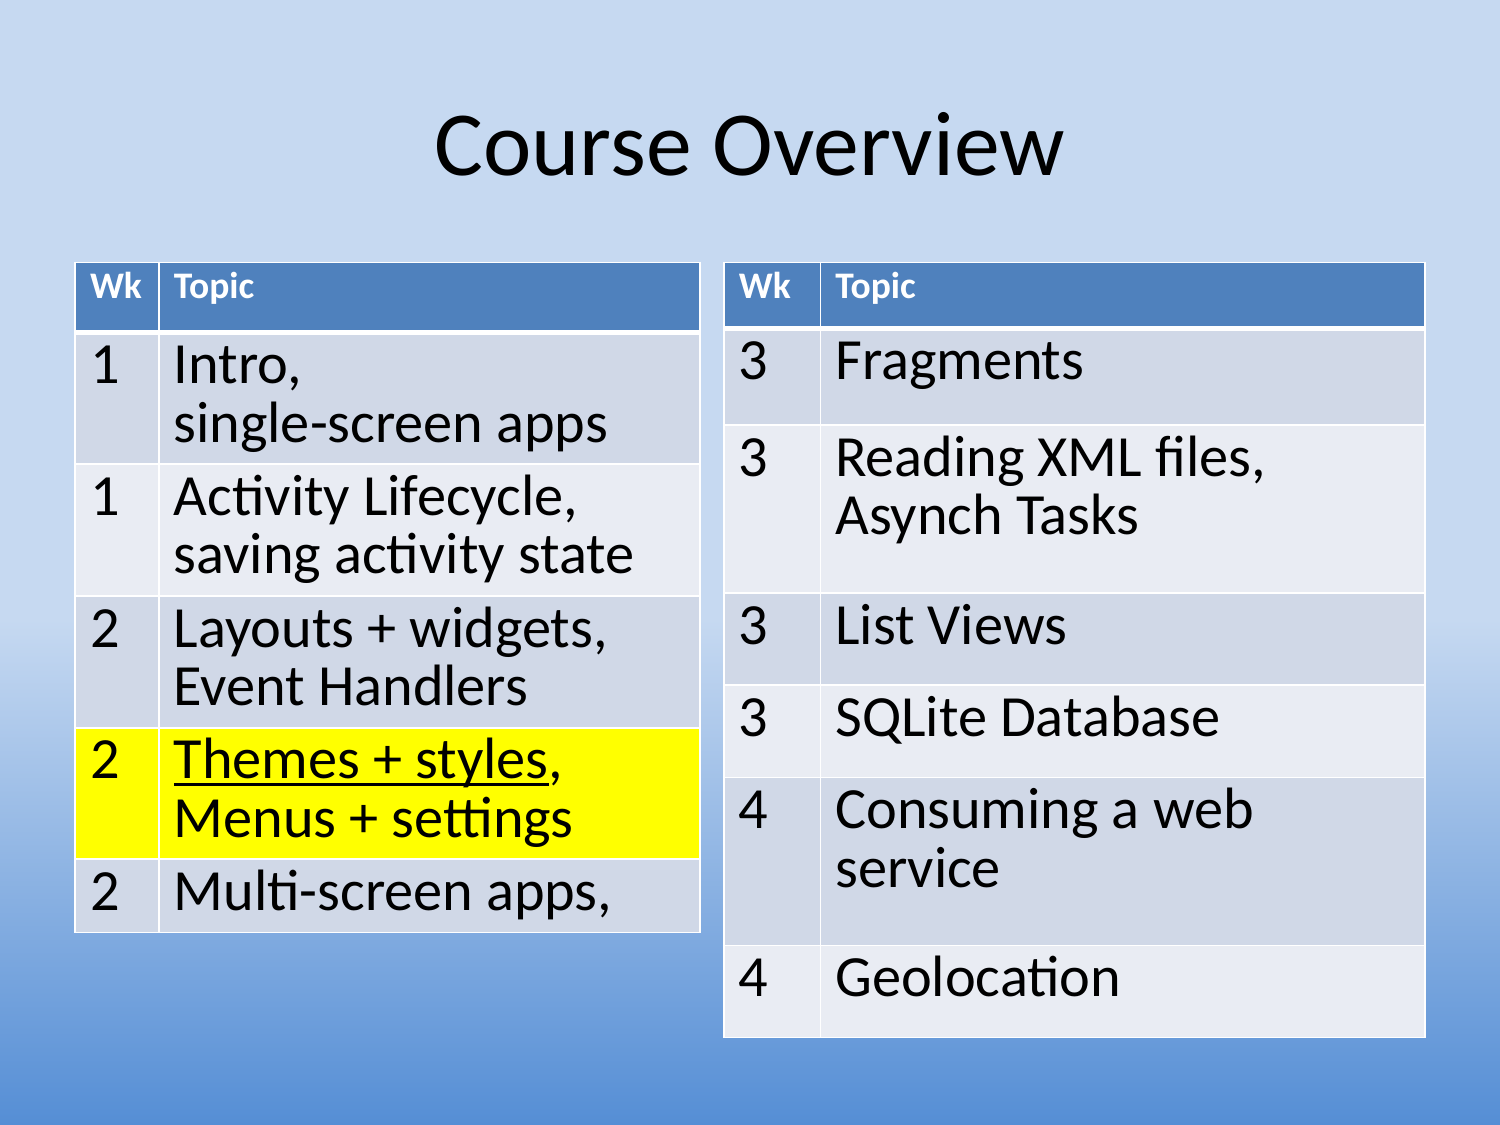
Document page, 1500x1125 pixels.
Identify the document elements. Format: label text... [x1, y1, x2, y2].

table_header Wk [76, 263, 158, 330]
table_cell 2 [76, 729, 158, 858]
table_header Topic [160, 263, 699, 330]
table_cell 3 [725, 426, 820, 592]
table_cell 3 [725, 686, 820, 777]
table_cell 1 [76, 335, 158, 463]
table_cell 1 [76, 465, 158, 595]
table_cell 4 [725, 946, 820, 1037]
table_cell Intro, single-screen apps [160, 335, 699, 463]
table_cell Multi-screen apps, [160, 860, 699, 932]
table_cell 3 [725, 331, 820, 424]
title Course Overview [75, 45, 1425, 233]
table_cell List Views [821, 594, 1424, 684]
table_cell 2 [76, 860, 158, 932]
table_cell SQLite Database [821, 686, 1424, 777]
table_cell 4 [725, 778, 820, 945]
table_header Wk [725, 263, 820, 326]
table_cell Reading XML files, Asynch Tasks [821, 426, 1424, 592]
table_cell Activity Lifecycle, saving activity state [160, 465, 699, 595]
table_cell Fragments [821, 331, 1424, 424]
table_cell Layouts + widgets, Event Handlers [160, 597, 699, 727]
table_cell Geolocation [821, 946, 1424, 1037]
table_cell Themes + styles, Menus + settings [160, 729, 699, 858]
table_cell 3 [725, 594, 820, 684]
table_cell Consuming a web service [821, 778, 1424, 945]
table_header Topic [821, 263, 1424, 326]
table_cell 2 [76, 597, 158, 727]
